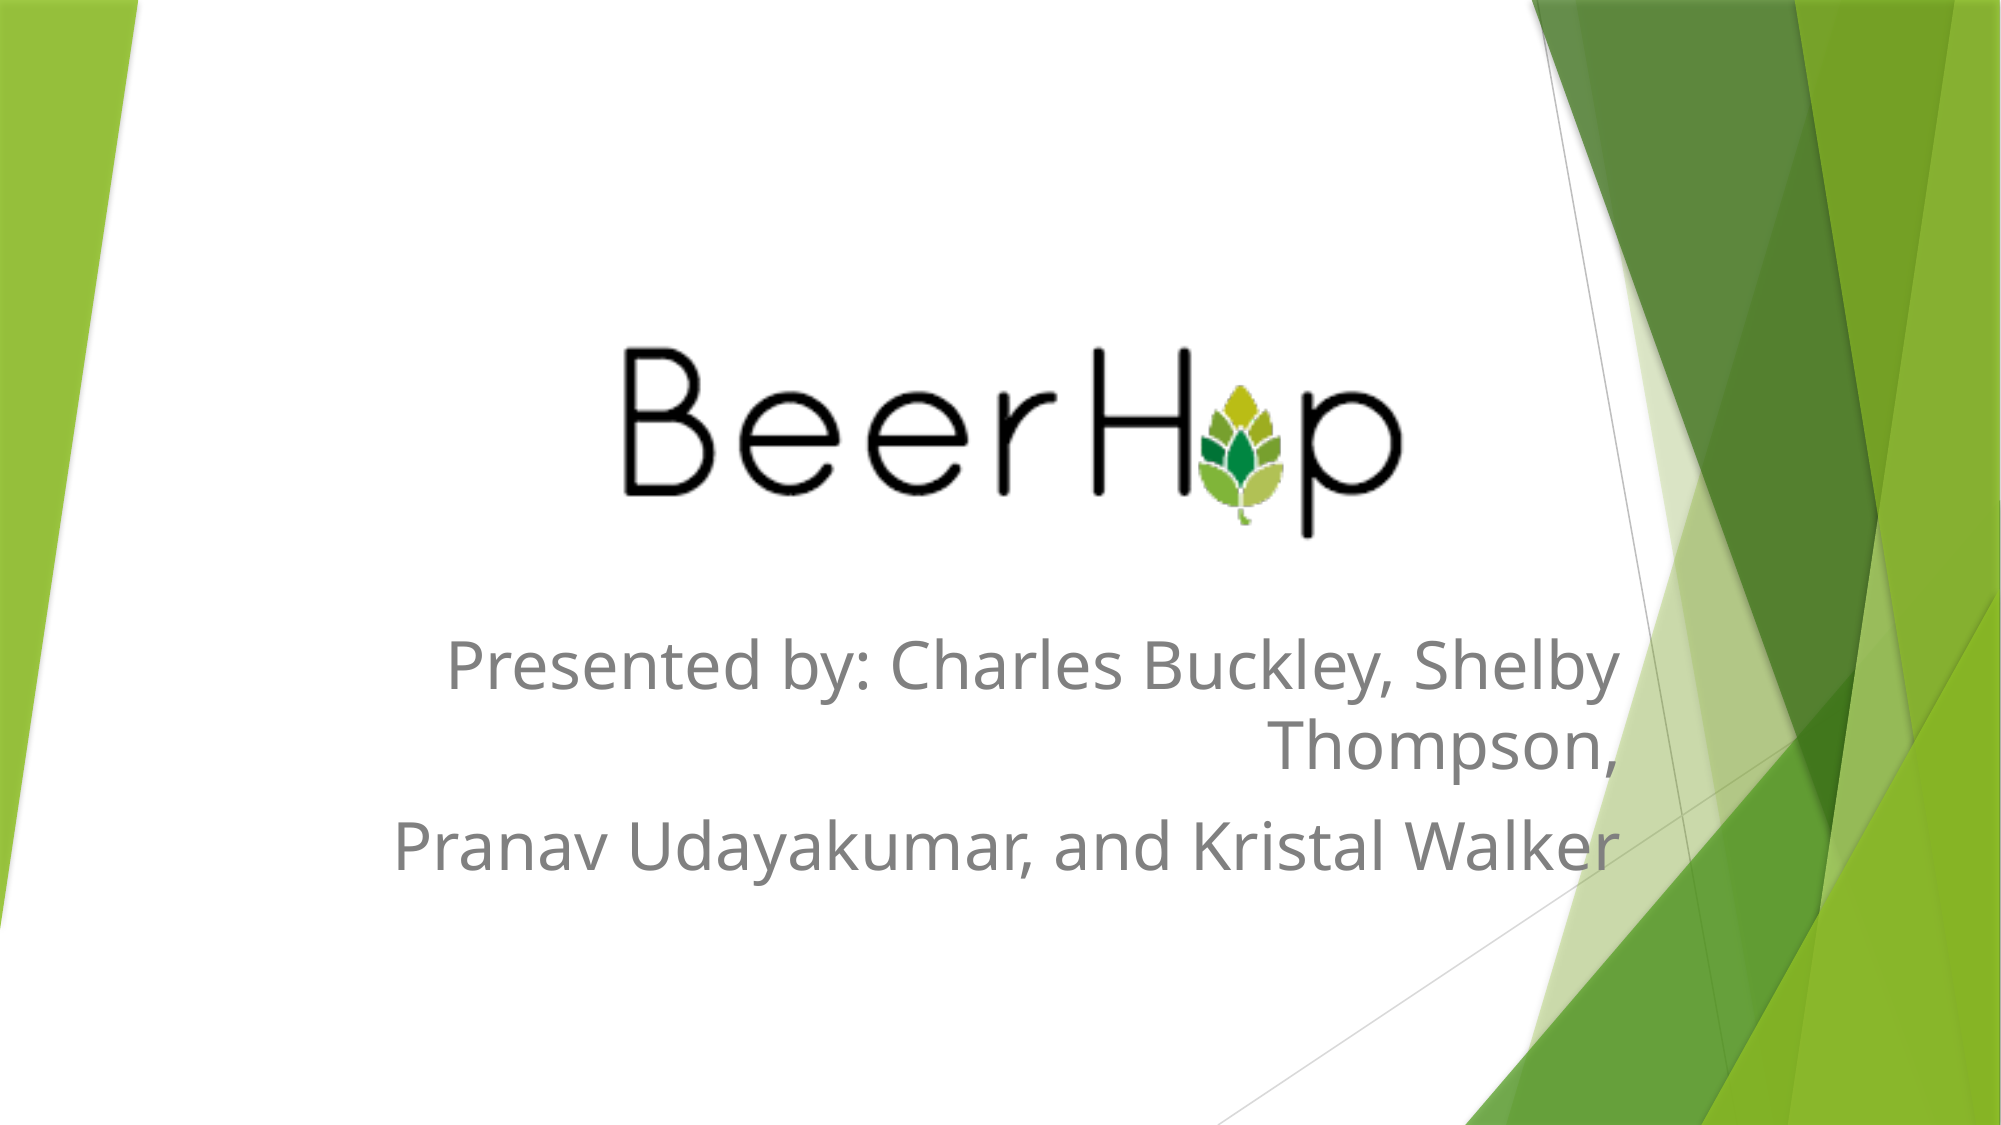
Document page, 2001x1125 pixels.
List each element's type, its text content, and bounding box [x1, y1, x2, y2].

subtitle Presented by: Charles Buckley, Shelby Thompson, Pranav Udayakumar, and Kristal Walker [73, 615, 1637, 778]
picture [595, 269, 1555, 591]
